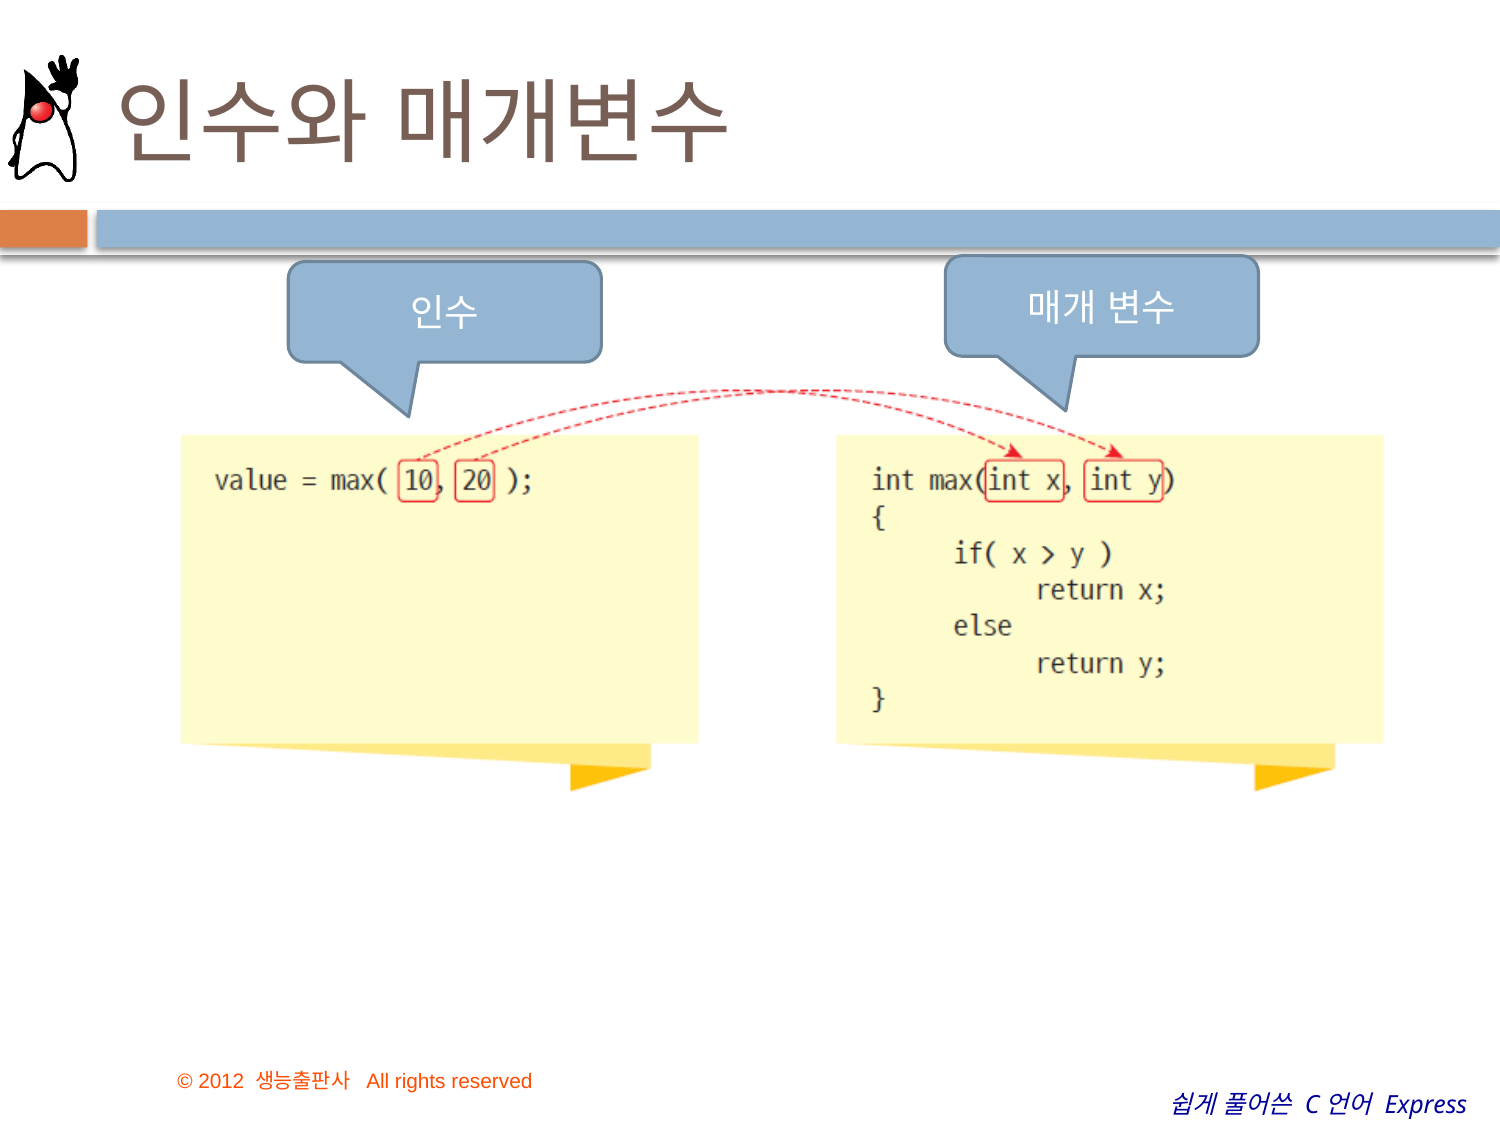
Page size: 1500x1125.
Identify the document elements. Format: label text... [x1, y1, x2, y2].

text_box 매개 변수 [943, 254, 1261, 356]
title 인수와 매개변수 [100, 37, 1438, 200]
text_box 인수 [286, 259, 603, 356]
picture [8, 55, 79, 182]
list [139, 357, 1423, 819]
